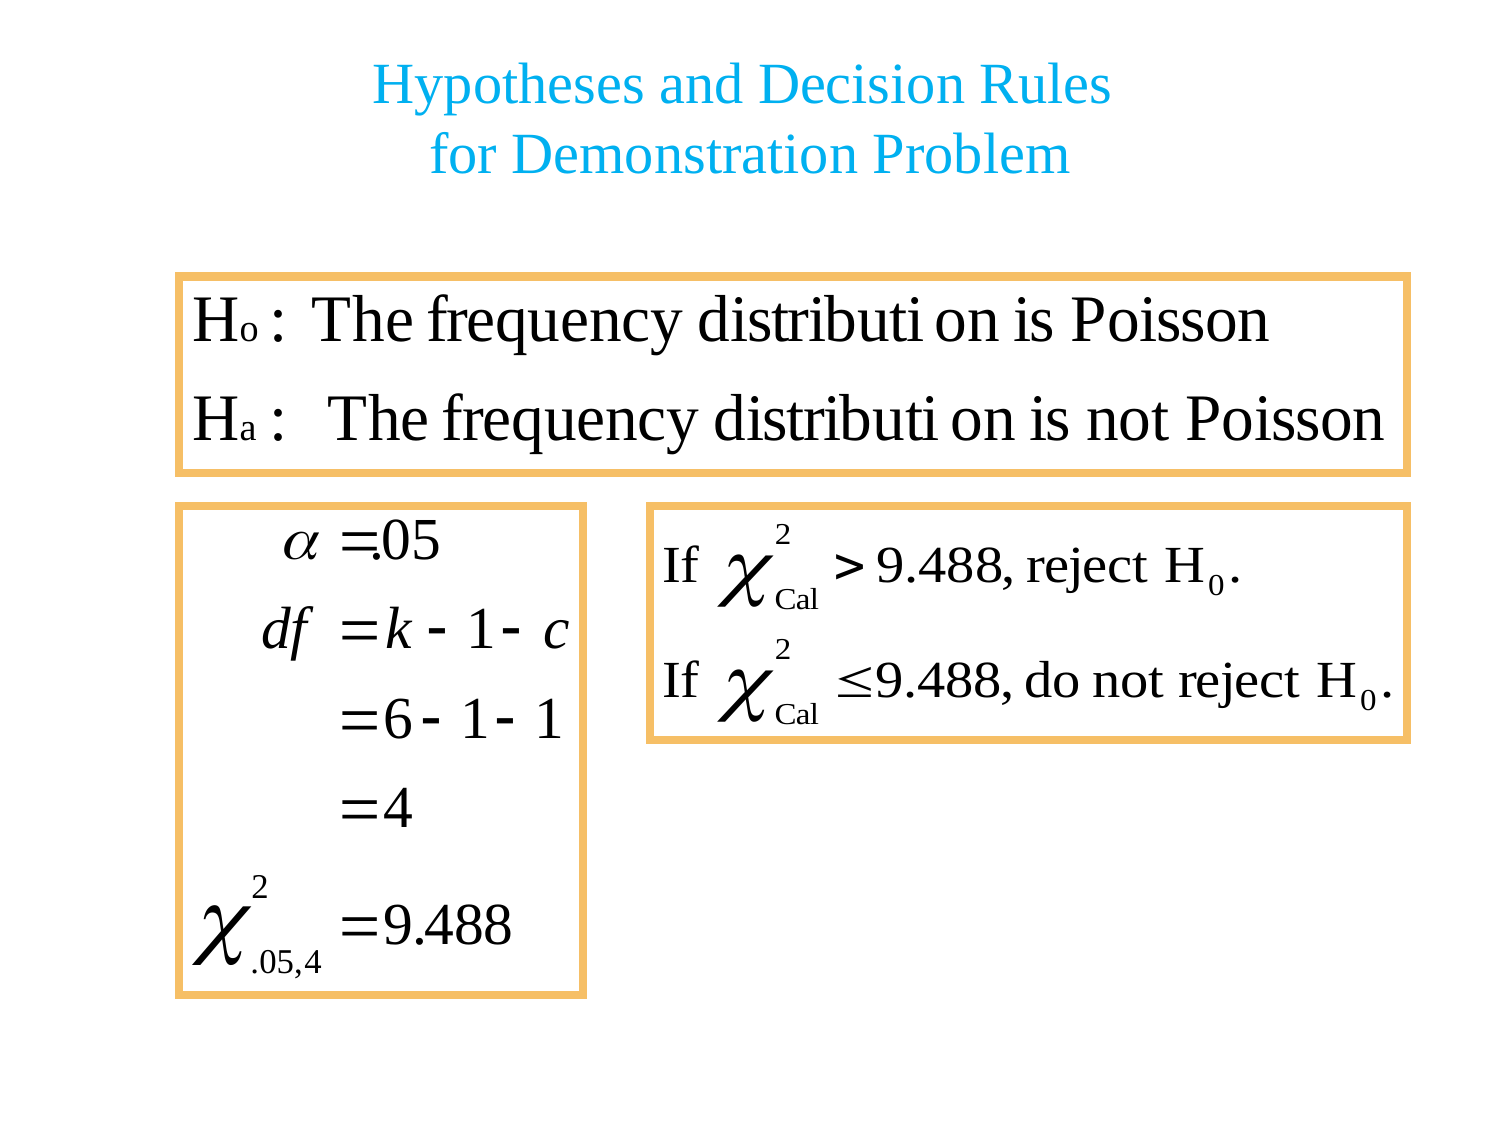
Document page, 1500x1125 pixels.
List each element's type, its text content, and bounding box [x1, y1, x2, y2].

text_box Hypotheses and Decision Rules for Demonstration Problem [62, 37, 1438, 202]
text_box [182, 509, 580, 992]
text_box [182, 280, 1404, 470]
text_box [653, 509, 1404, 736]
